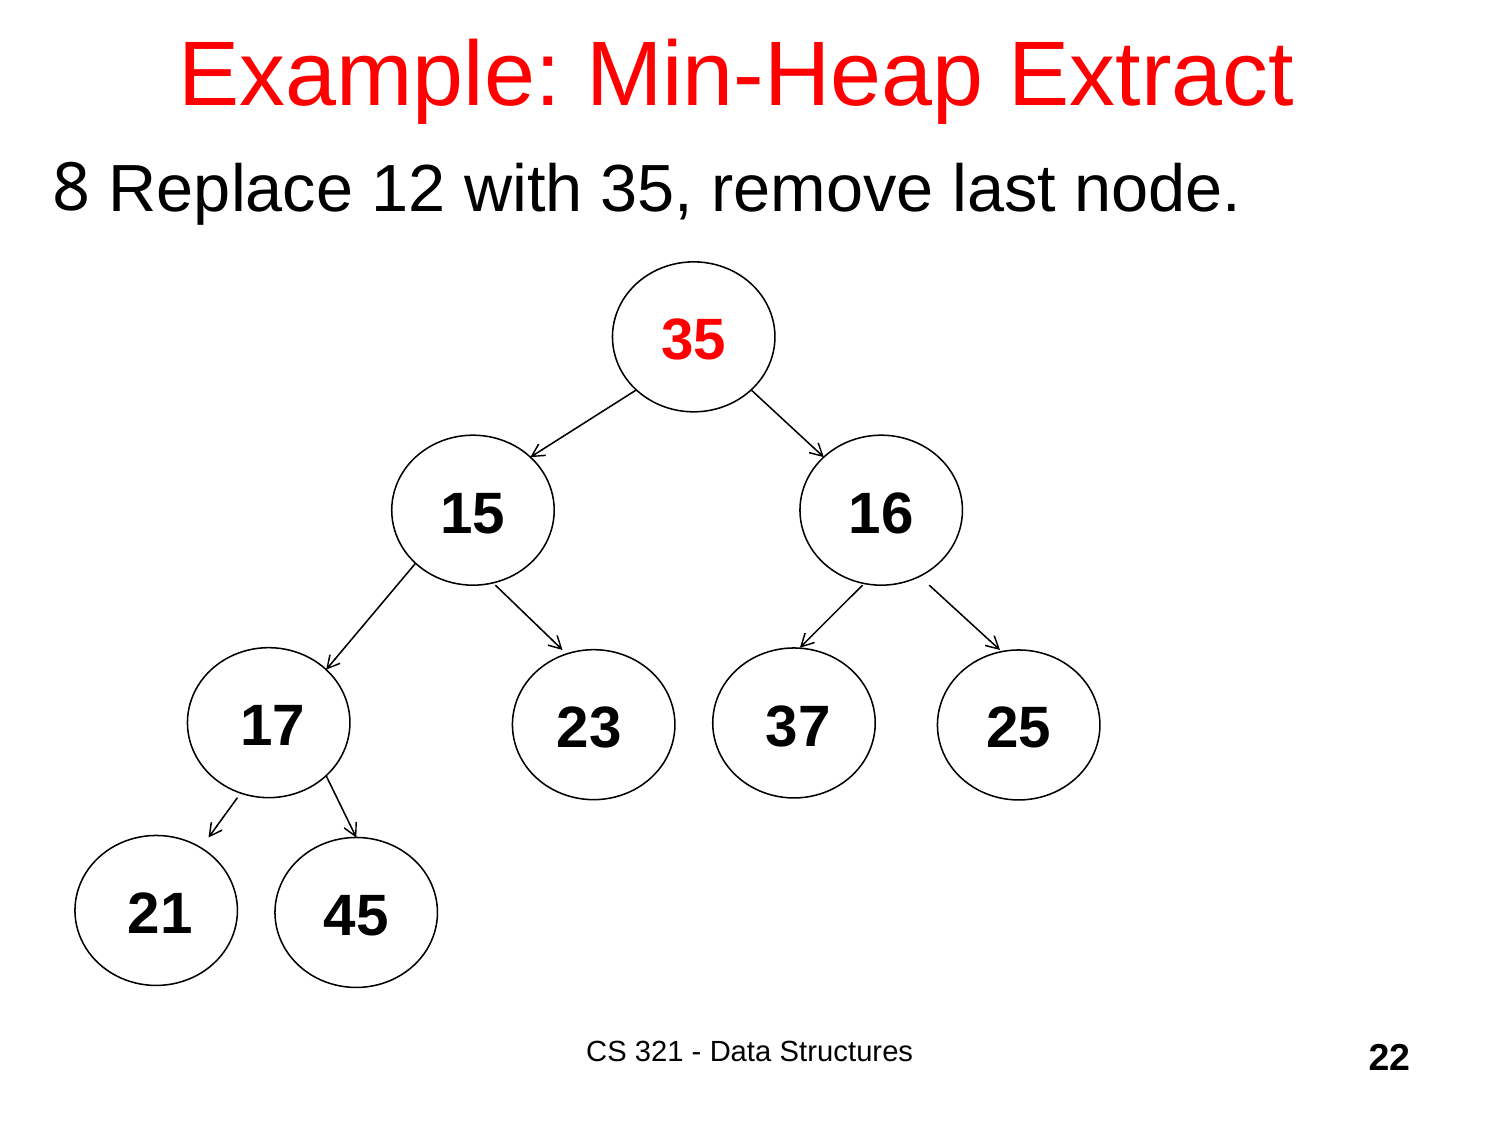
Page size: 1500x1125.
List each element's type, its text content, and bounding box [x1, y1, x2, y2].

text_box 16 [833, 467, 929, 552]
text_box [612, 261, 775, 412]
text_box 25 [971, 682, 1067, 767]
list Replace 12 with 35, remove last node. [37, 137, 1463, 1038]
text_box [325, 562, 416, 670]
text_box [391, 435, 555, 586]
text_box 21 [113, 867, 208, 953]
title Example: Min-Heap Extract [112, 0, 1388, 137]
text_box [274, 837, 438, 988]
text_box [74, 835, 238, 986]
text_box 15 [425, 467, 521, 552]
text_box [325, 775, 357, 838]
slide_number 22 [1112, 1024, 1426, 1101]
text_box [712, 647, 876, 798]
text_box 17 [225, 680, 321, 765]
footer CS 321 - Data Structures [462, 1024, 1038, 1101]
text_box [928, 584, 1001, 651]
text_box [937, 649, 1100, 800]
text_box 23 [542, 681, 637, 767]
text_box [799, 435, 963, 586]
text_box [495, 584, 563, 651]
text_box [799, 584, 863, 648]
text_box [512, 649, 675, 800]
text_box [750, 389, 824, 458]
text_box 45 [308, 869, 404, 955]
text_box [208, 797, 238, 838]
text_box 35 [646, 294, 742, 379]
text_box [530, 389, 637, 458]
text_box 37 [750, 680, 846, 766]
text_box [187, 647, 350, 798]
